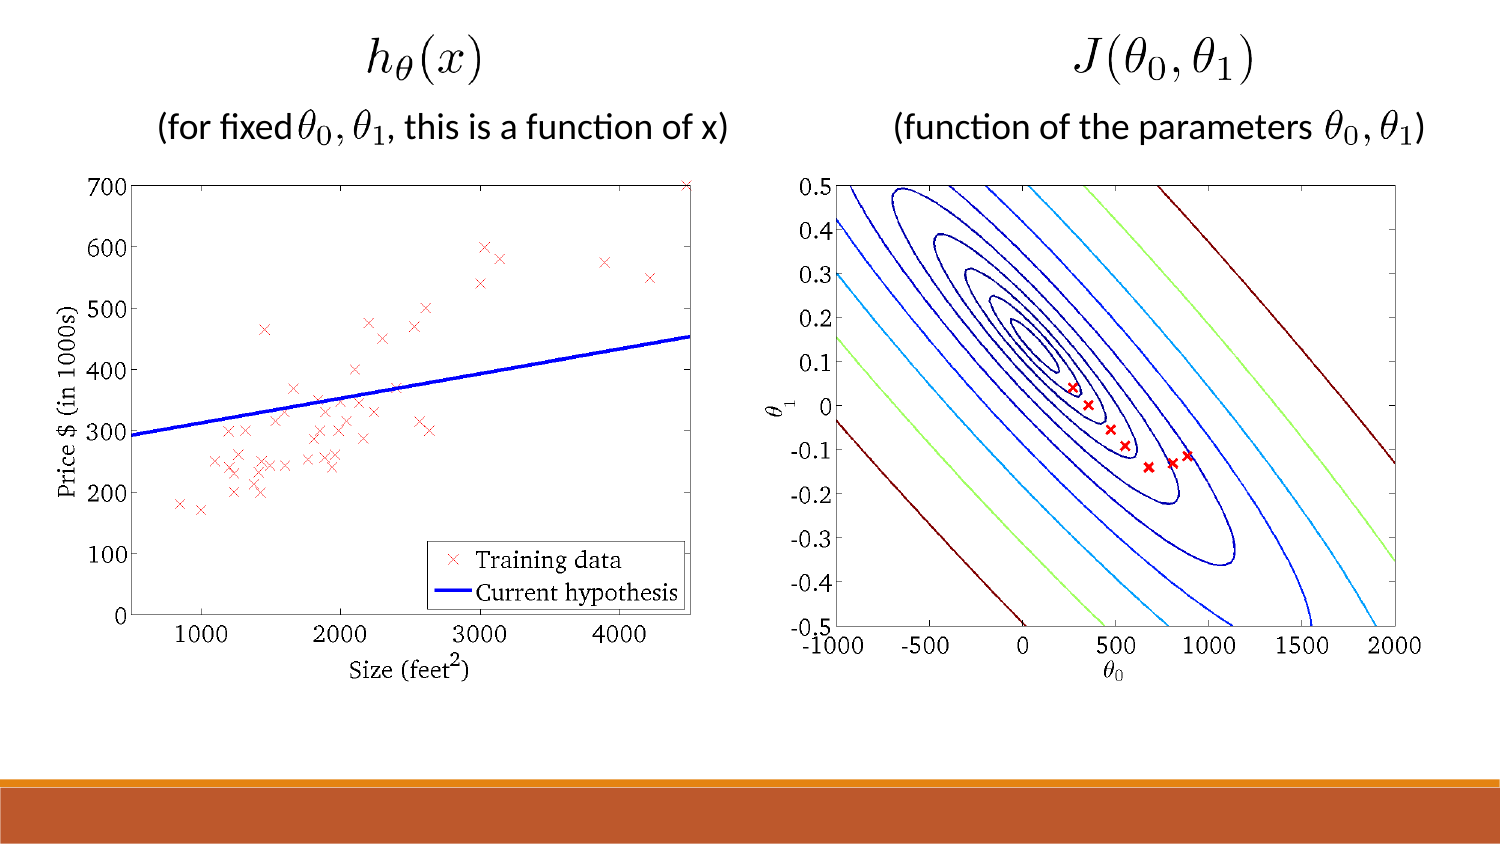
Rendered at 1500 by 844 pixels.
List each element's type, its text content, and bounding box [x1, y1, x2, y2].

picture [36, 108, 1463, 685]
text_box (for fixed , this is a function of x) [141, 94, 745, 141]
picture [367, 33, 480, 86]
picture [1074, 33, 1252, 86]
text_box (function of the parameters ) [877, 94, 1442, 141]
